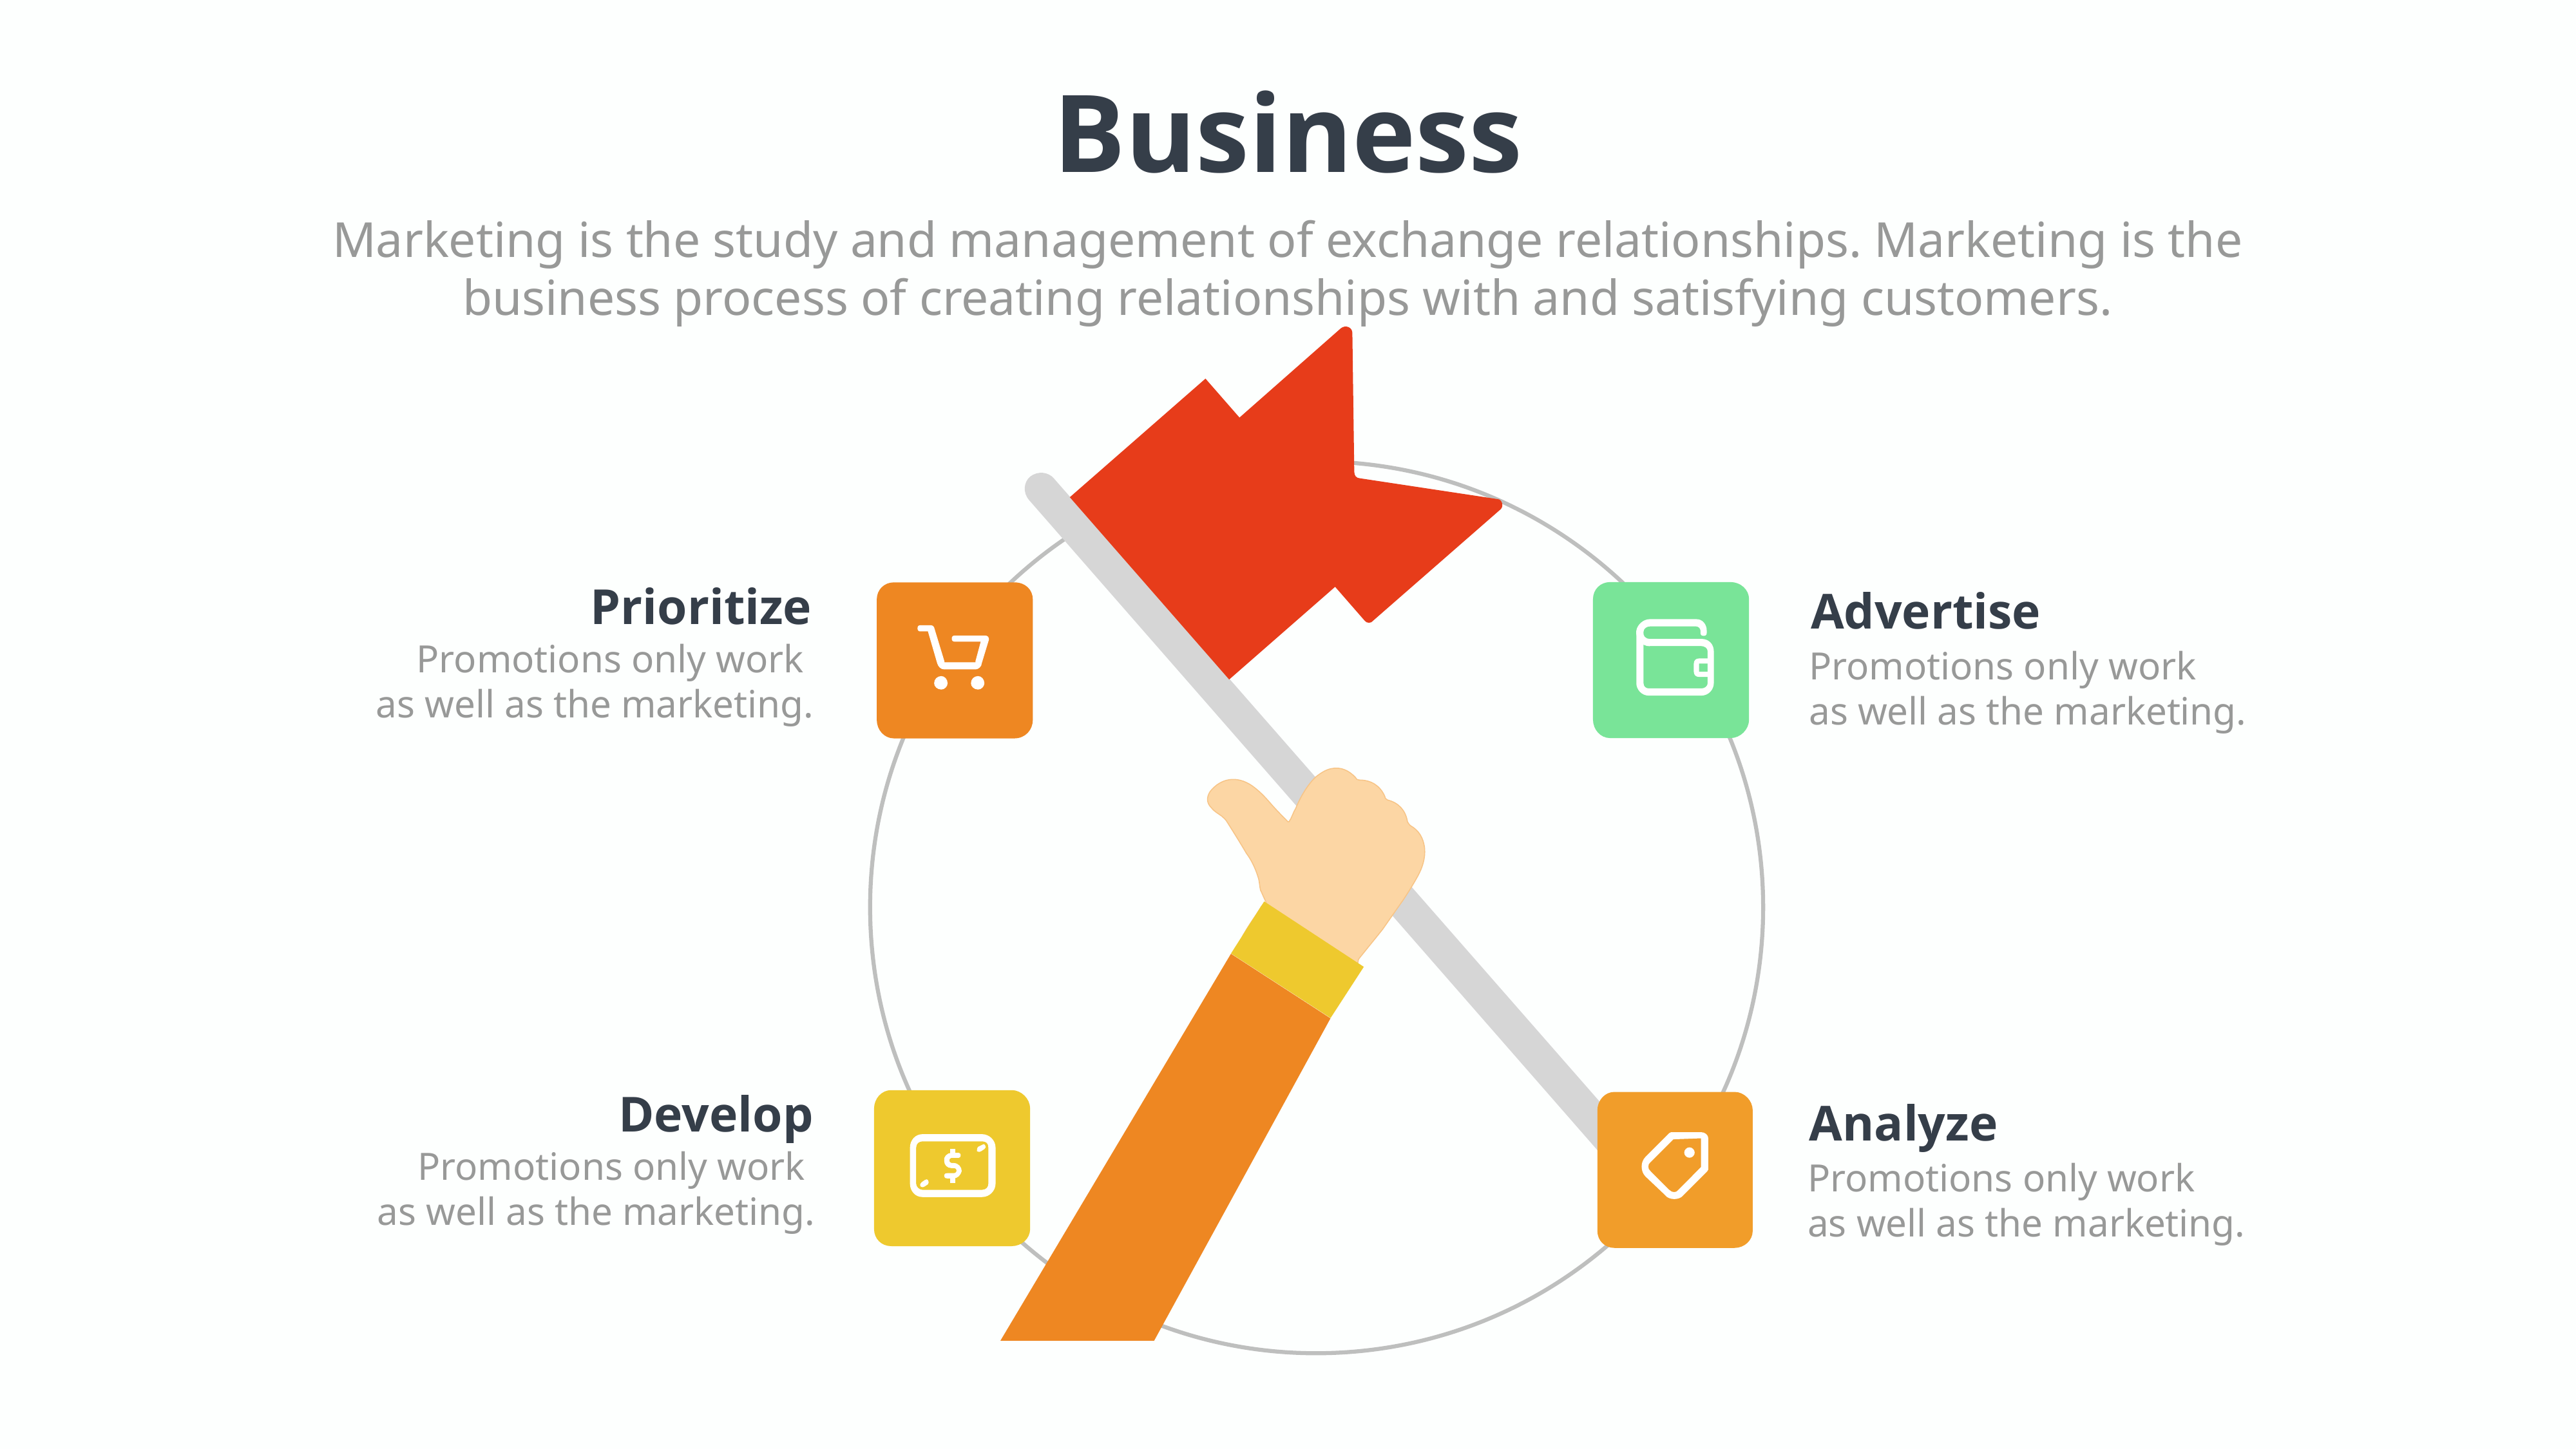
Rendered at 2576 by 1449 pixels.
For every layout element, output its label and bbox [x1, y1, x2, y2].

text_box [1024, 473, 1315, 806]
text_box [1231, 901, 1364, 1018]
text_box [1207, 768, 1425, 963]
text_box [280, 571, 823, 777]
text_box [971, 676, 985, 690]
text_box [950, 1175, 955, 1183]
text_box [1641, 1132, 1708, 1199]
text_box [1636, 619, 1707, 647]
text_box [1798, 1087, 2295, 1341]
text_box [920, 1179, 929, 1188]
text_box [1000, 954, 1331, 1341]
text_box [1684, 1147, 1695, 1158]
text_box [1693, 658, 1707, 677]
text_box [1230, 501, 1764, 1101]
text_box [877, 582, 1033, 739]
text_box [1636, 637, 1714, 696]
text_box [1239, 332, 1503, 623]
text_box [944, 1153, 962, 1179]
text_box [870, 540, 1296, 1263]
text_box [1393, 887, 1599, 1150]
text_box [1163, 916, 1607, 1354]
text_box [950, 1148, 955, 1155]
text_box [1799, 576, 2296, 829]
text_box [1597, 1092, 1753, 1248]
text_box [281, 60, 2295, 332]
text_box [934, 676, 948, 690]
text_box [977, 1144, 986, 1152]
text_box [917, 625, 989, 670]
text_box [1592, 582, 1750, 739]
text_box [281, 1079, 825, 1284]
text_box [873, 1090, 1031, 1247]
text_box [910, 1134, 996, 1197]
text_box [1069, 378, 1365, 680]
text_box [1355, 463, 1495, 498]
